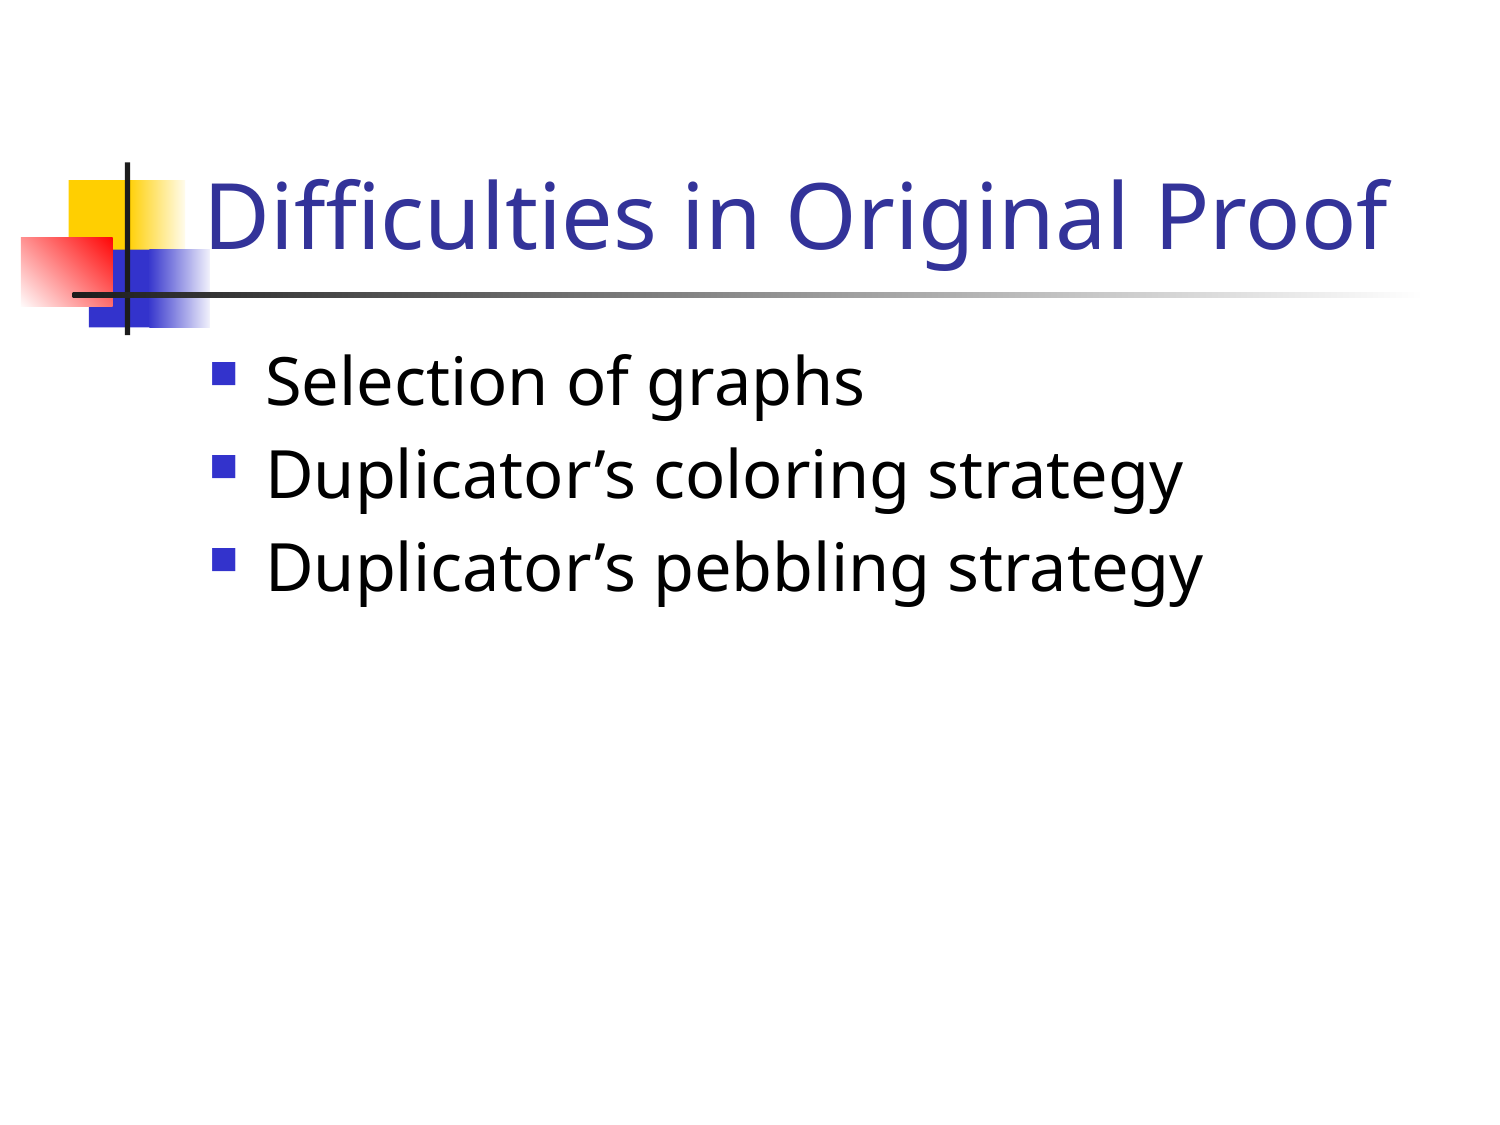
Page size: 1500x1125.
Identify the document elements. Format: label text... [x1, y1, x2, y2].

title Difficulties in Original Proof [188, 35, 1468, 275]
list Selection of graphs Duplicator’s coloring strategy Duplicator’s pebbling strategy [193, 331, 1469, 1006]
